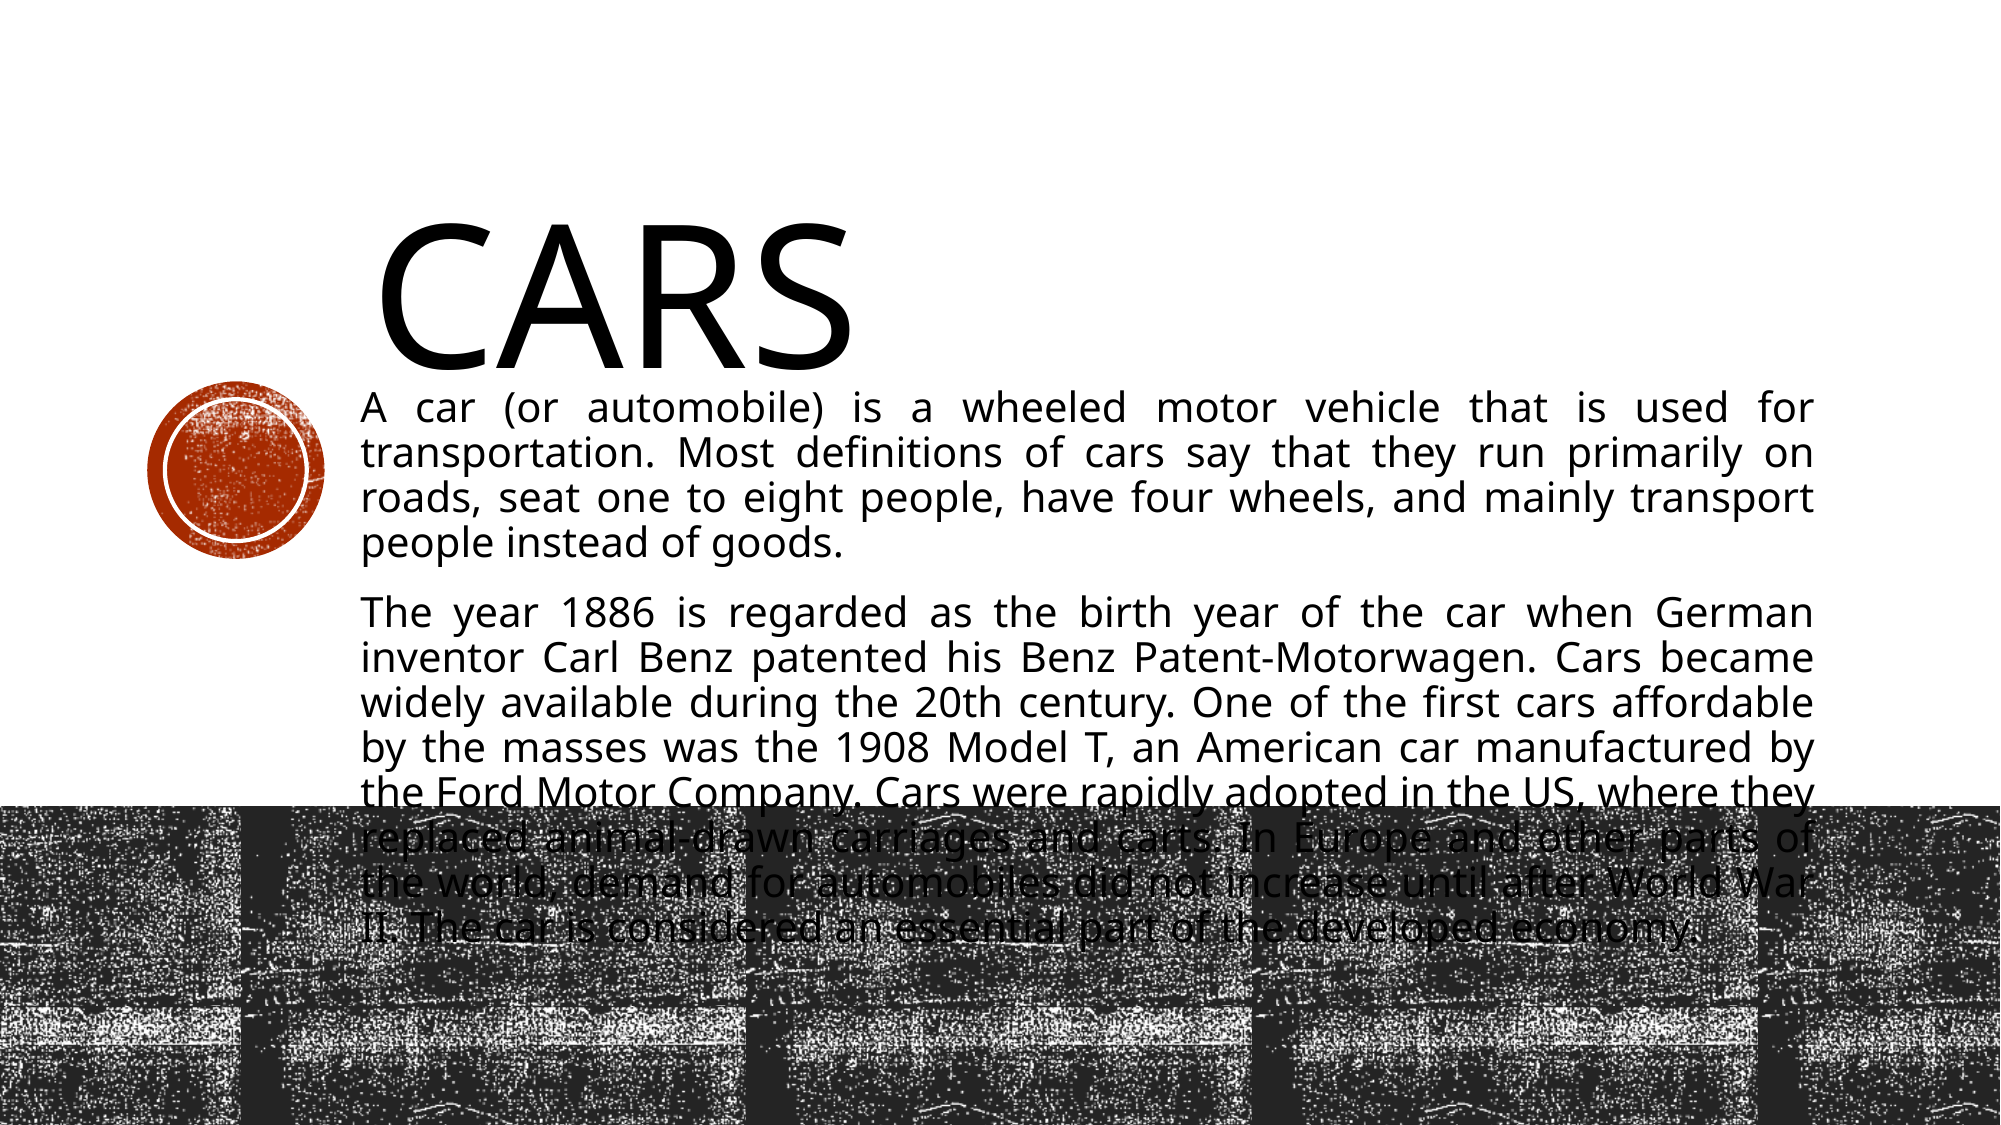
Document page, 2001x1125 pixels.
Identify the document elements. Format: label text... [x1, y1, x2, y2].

list A car (or automobile) is a wheeled motor vehicle that is used for transportation. Most definitions of cars say that they run primarily on roads, seat one to eight people, have four wheels, and mainly transport people instead of goods. The year 1886 is regarded as the birth year of the car when German inventor Carl Benz patented his Benz Patent-Motorwagen. Cars became widely available during the 20th century. One of the first cars affordable by the masses was the 1908 Model T, an American car manufactured by the Ford Motor Company. Cars were rapidly adopted in the US, where they replaced animal-drawn carriages and carts. In Europe and other parts of the world, demand for automobiles did not increase until after World War II. The car is considered an essential part of the developed economy. [345, 379, 1831, 1088]
title Cars [355, 201, 1878, 420]
